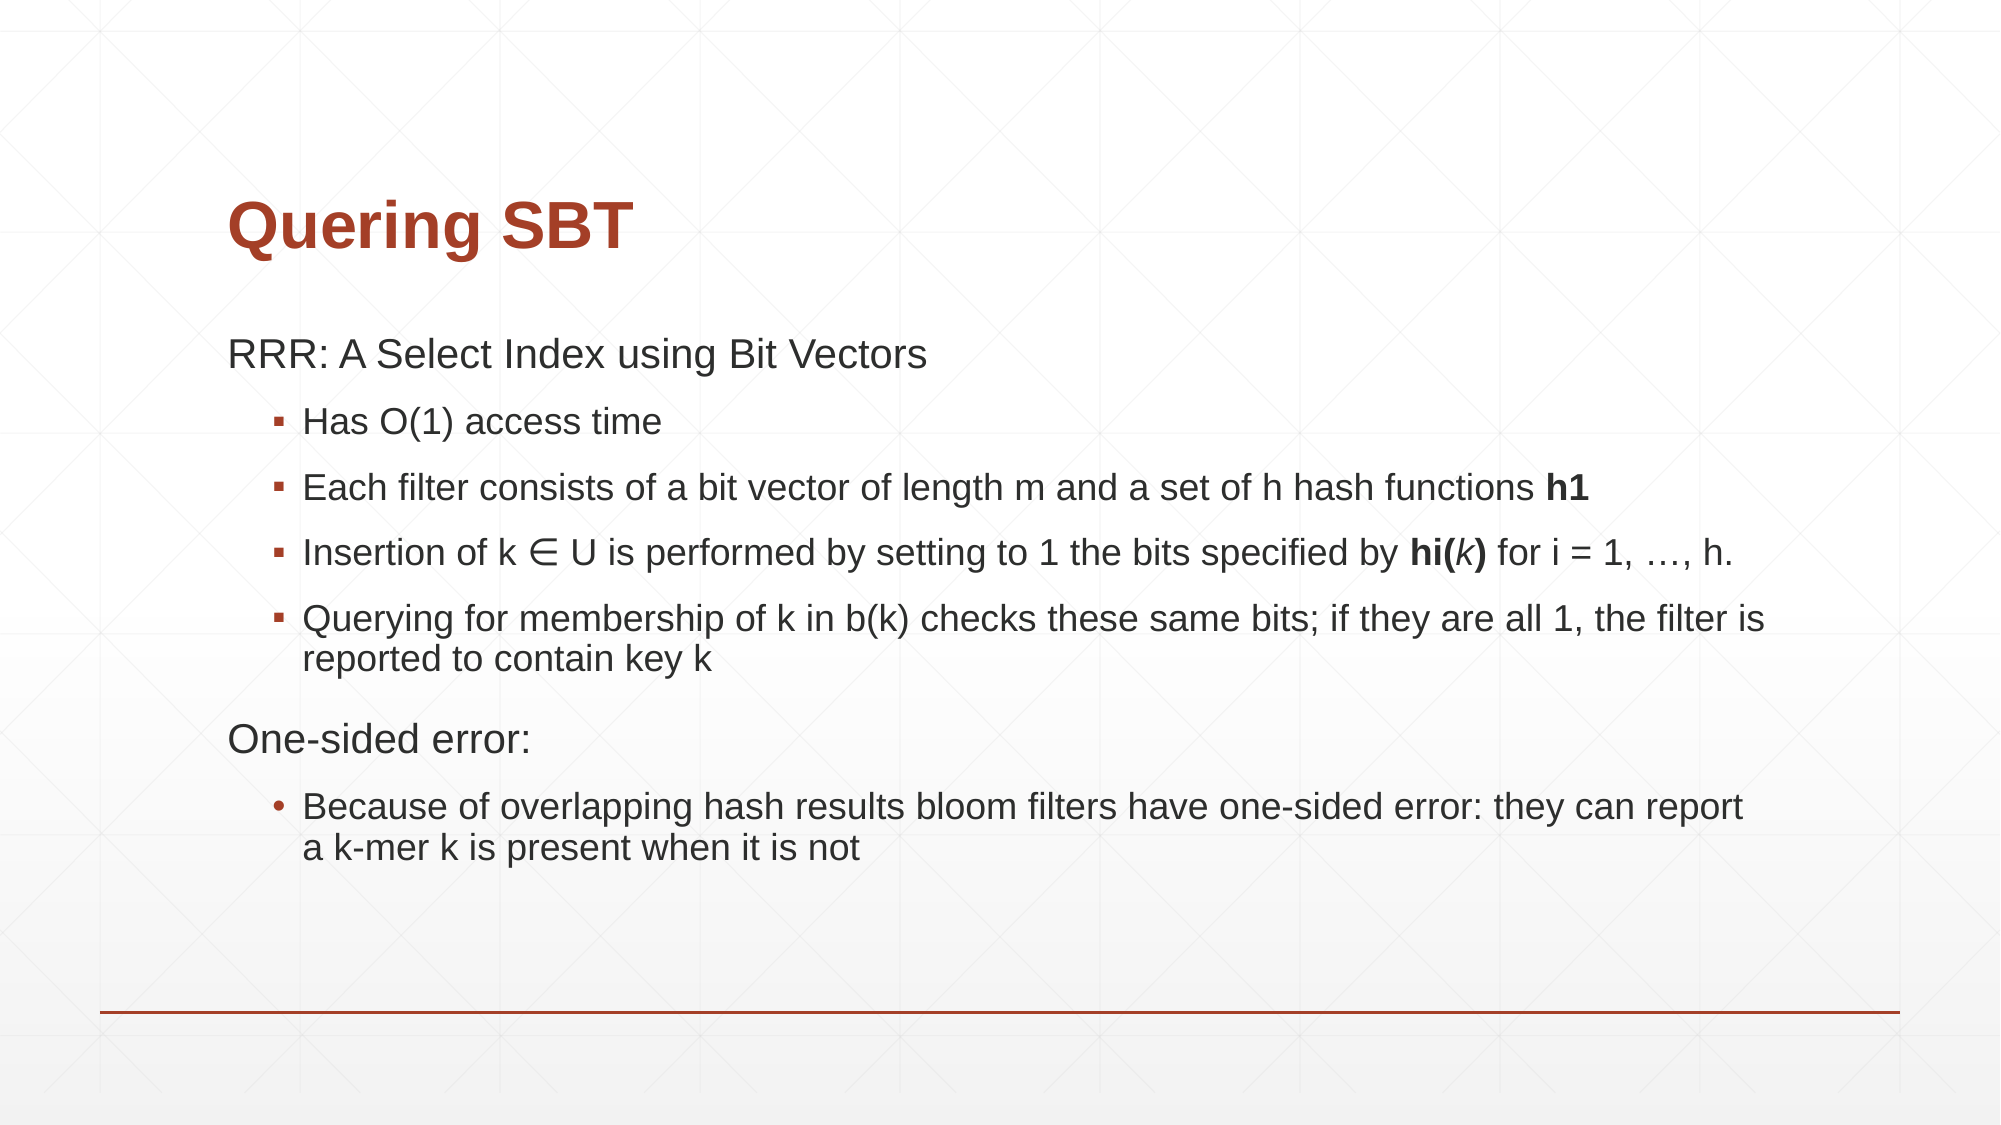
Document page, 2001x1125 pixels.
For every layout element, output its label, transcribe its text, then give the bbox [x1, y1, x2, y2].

title Quering SBT [212, 82, 1788, 271]
list RRR: A Select Index using Bit Vectors Has O(1) access time Each filter consists of a bit vector of length m and a set of h hash functions h1 Insertion of k ∈ U is performed by setting to 1 the bits specified by hi(k) for i = 1, …, h. Querying for membership of k in b(k) checks these same bits; if they are all 1, the filter is reported to contain key k One-sided error: Because of overlapping hash results bloom filters have one-sided error: they can report a k-mer k is present when it is not [212, 324, 1788, 950]
